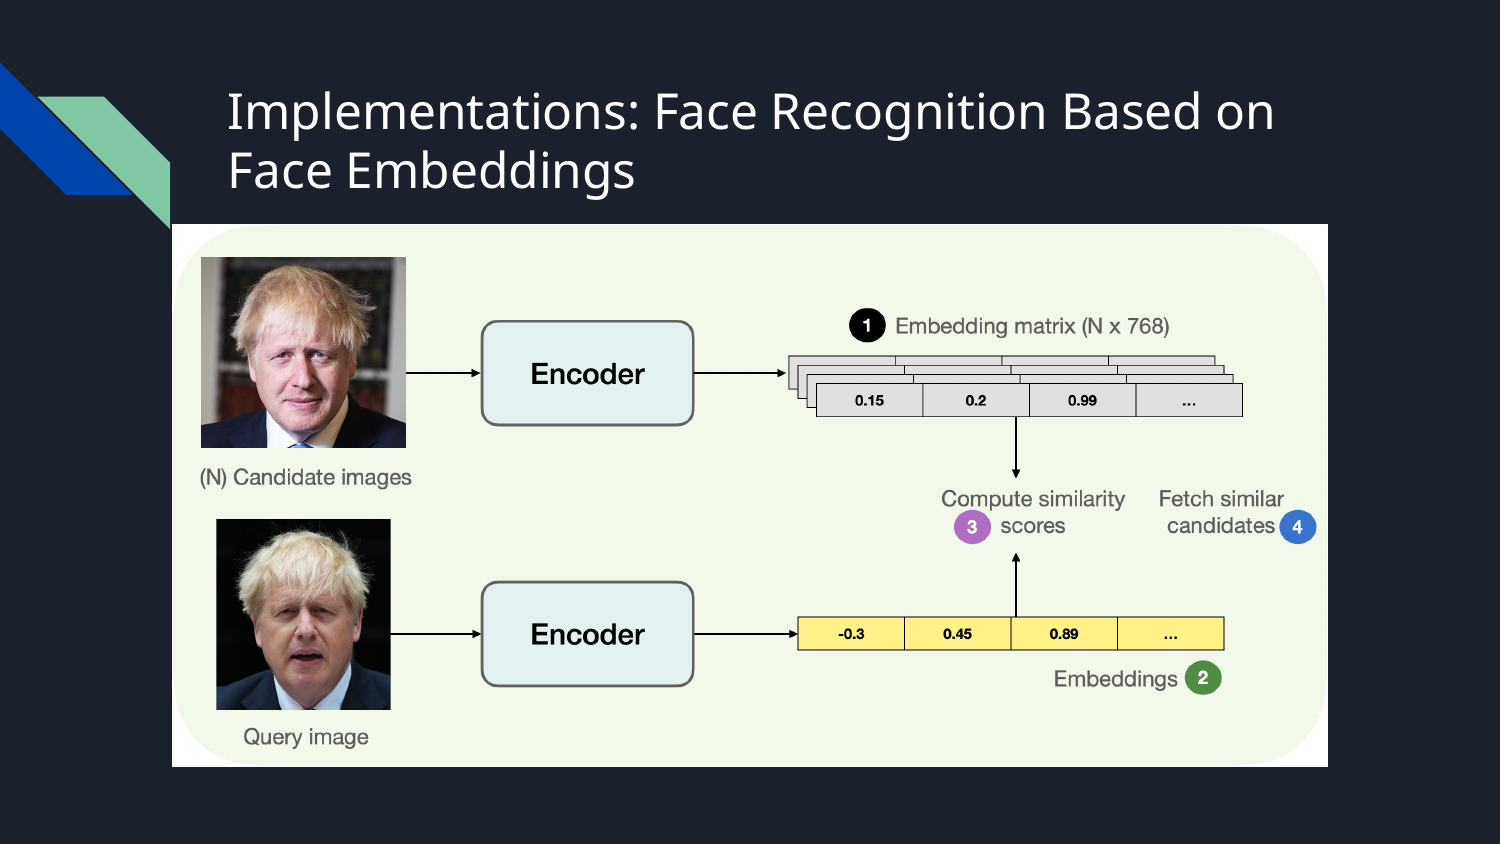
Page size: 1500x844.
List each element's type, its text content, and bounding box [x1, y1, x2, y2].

title Implementations: Face Recognition Based on Face Embeddings [212, 64, 1368, 215]
picture [172, 224, 1328, 768]
